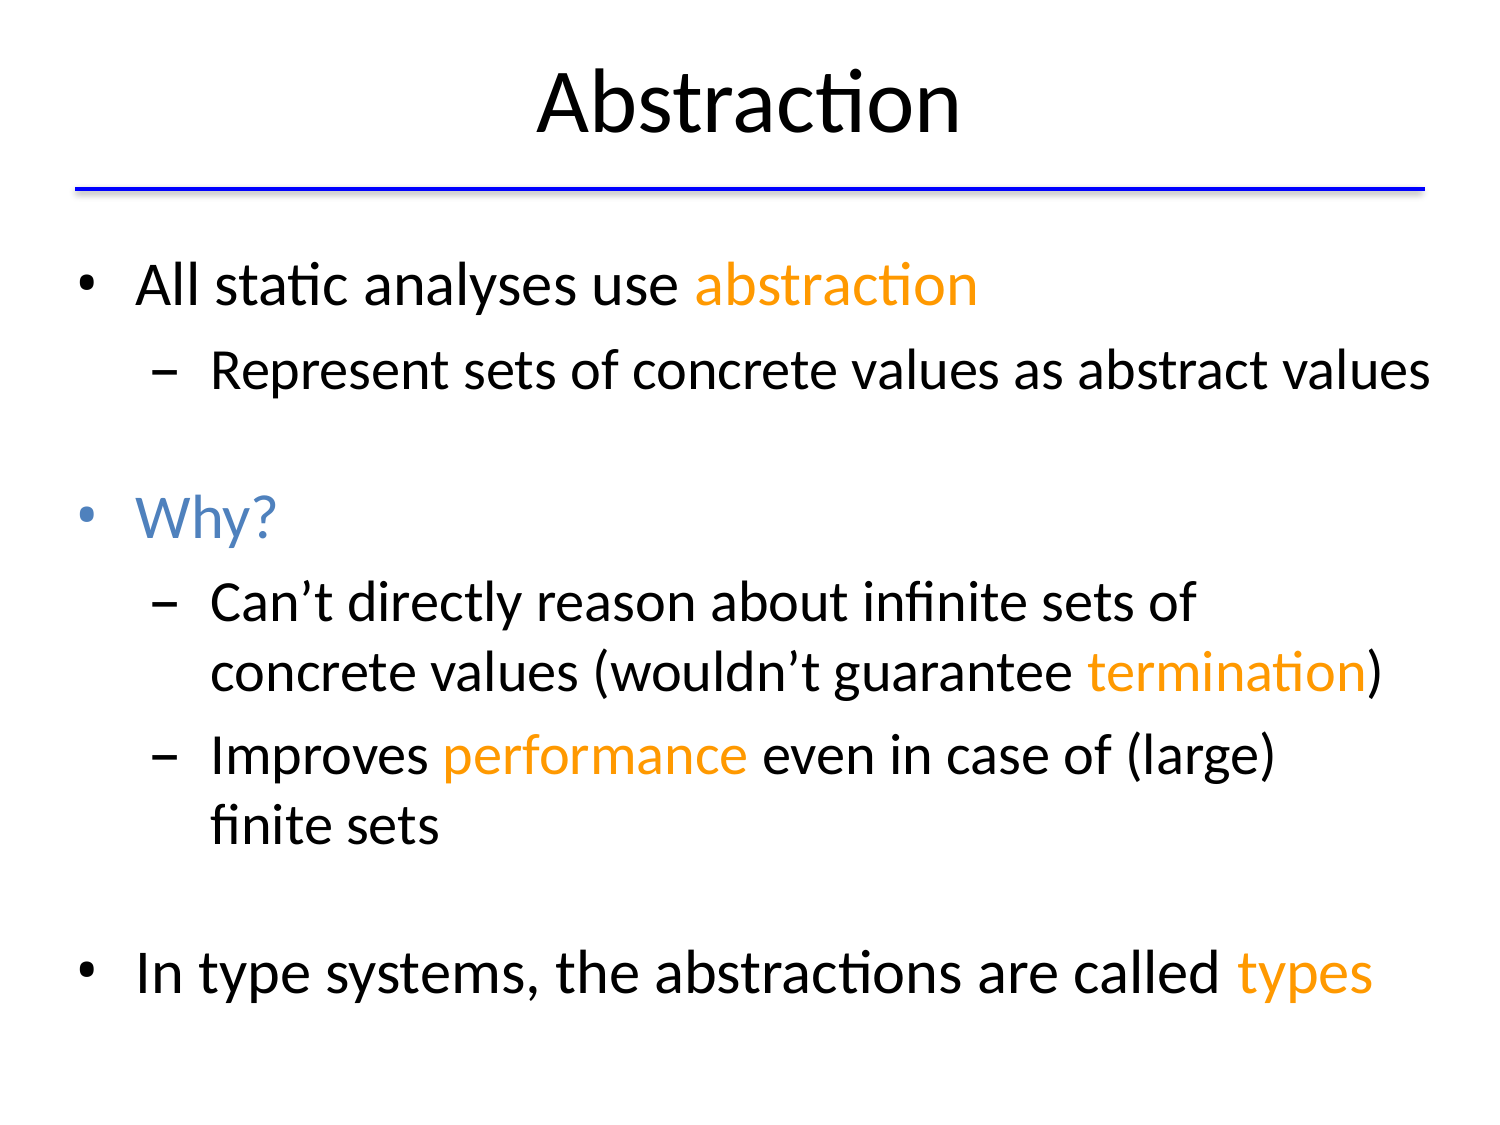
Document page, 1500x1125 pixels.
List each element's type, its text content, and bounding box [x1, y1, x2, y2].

list All static analyses use abstraction Represent sets of concrete values as abstract values Why? Can’t directly reason about infinite sets of concrete values (wouldn’t guarantee termination) Improves performance even in case of (large) finite sets In type systems, the abstractions are called types [45, 235, 1453, 1043]
title Abstraction [75, 1, 1425, 190]
